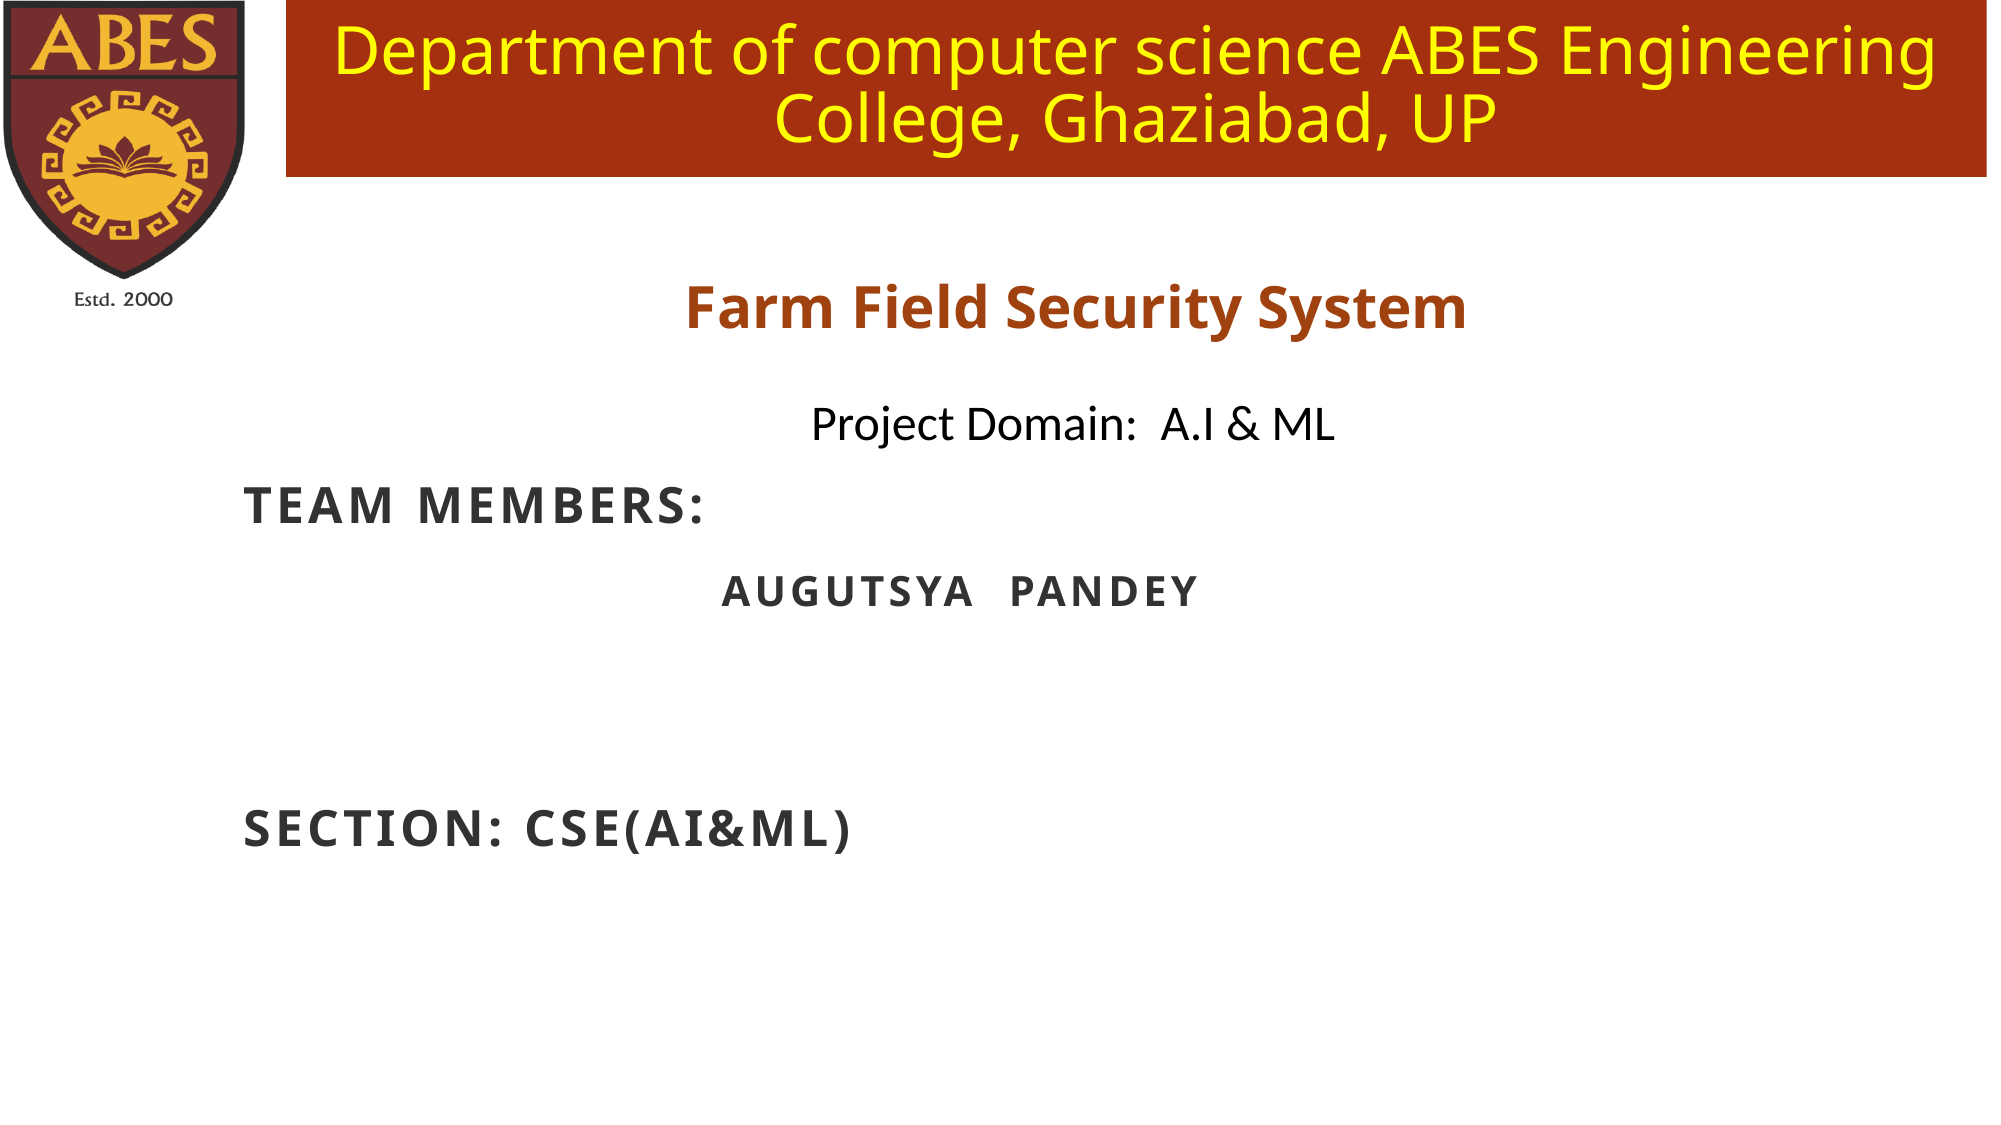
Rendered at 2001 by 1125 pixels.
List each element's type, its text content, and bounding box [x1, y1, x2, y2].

title Farm Field Security System [331, 203, 1823, 350]
subtitle Project Domain: A.I & ML [796, 308, 2000, 496]
text_box Department of computer science ABES Engineering College, Ghaziabad, UP [286, 0, 1987, 177]
picture [0, 0, 247, 306]
text_box Team members: AUGUTSYA PANDEY Section: CSE(AI&ML) [228, 472, 1739, 824]
